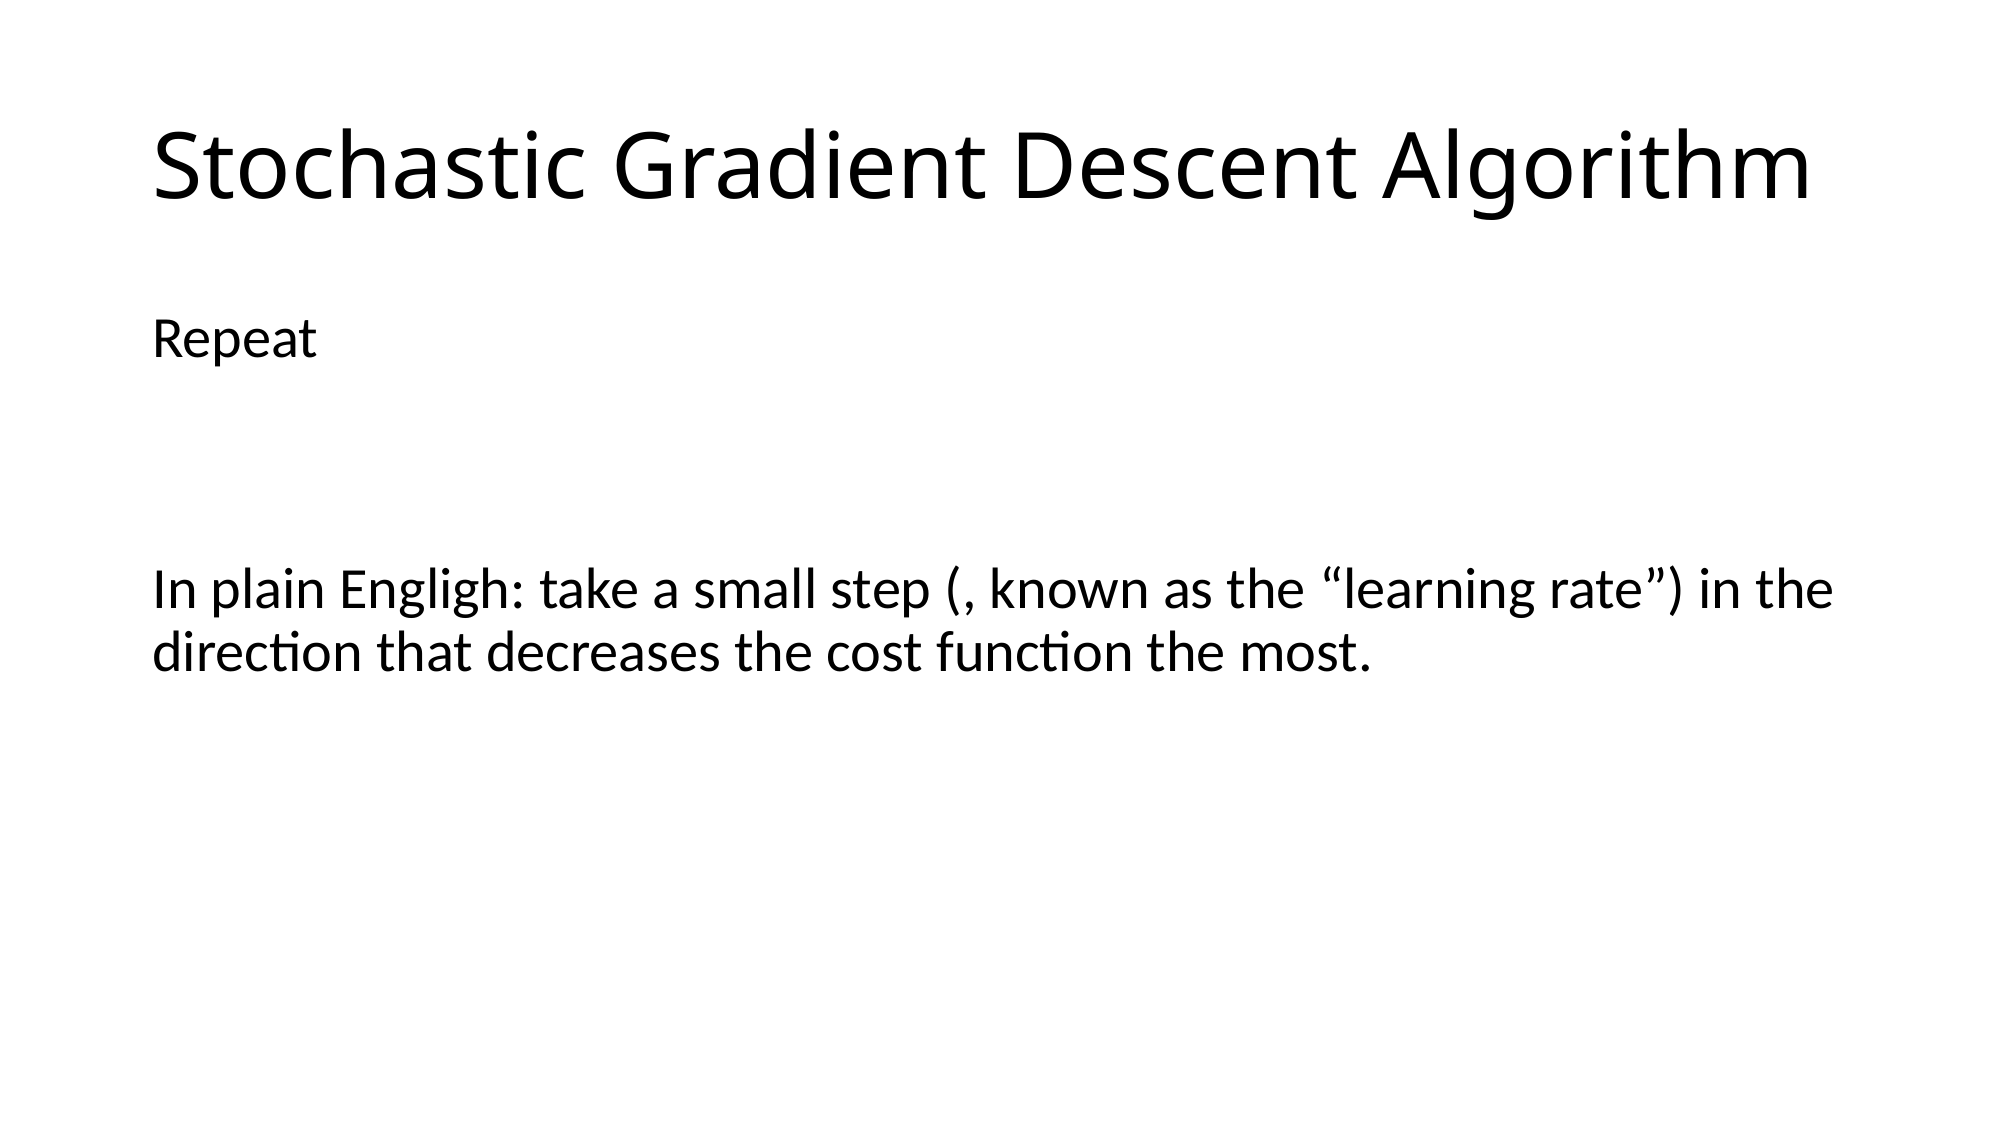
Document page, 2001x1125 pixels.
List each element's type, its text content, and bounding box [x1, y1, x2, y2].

title Stochastic Gradient Descent Algorithm [137, 59, 1863, 278]
